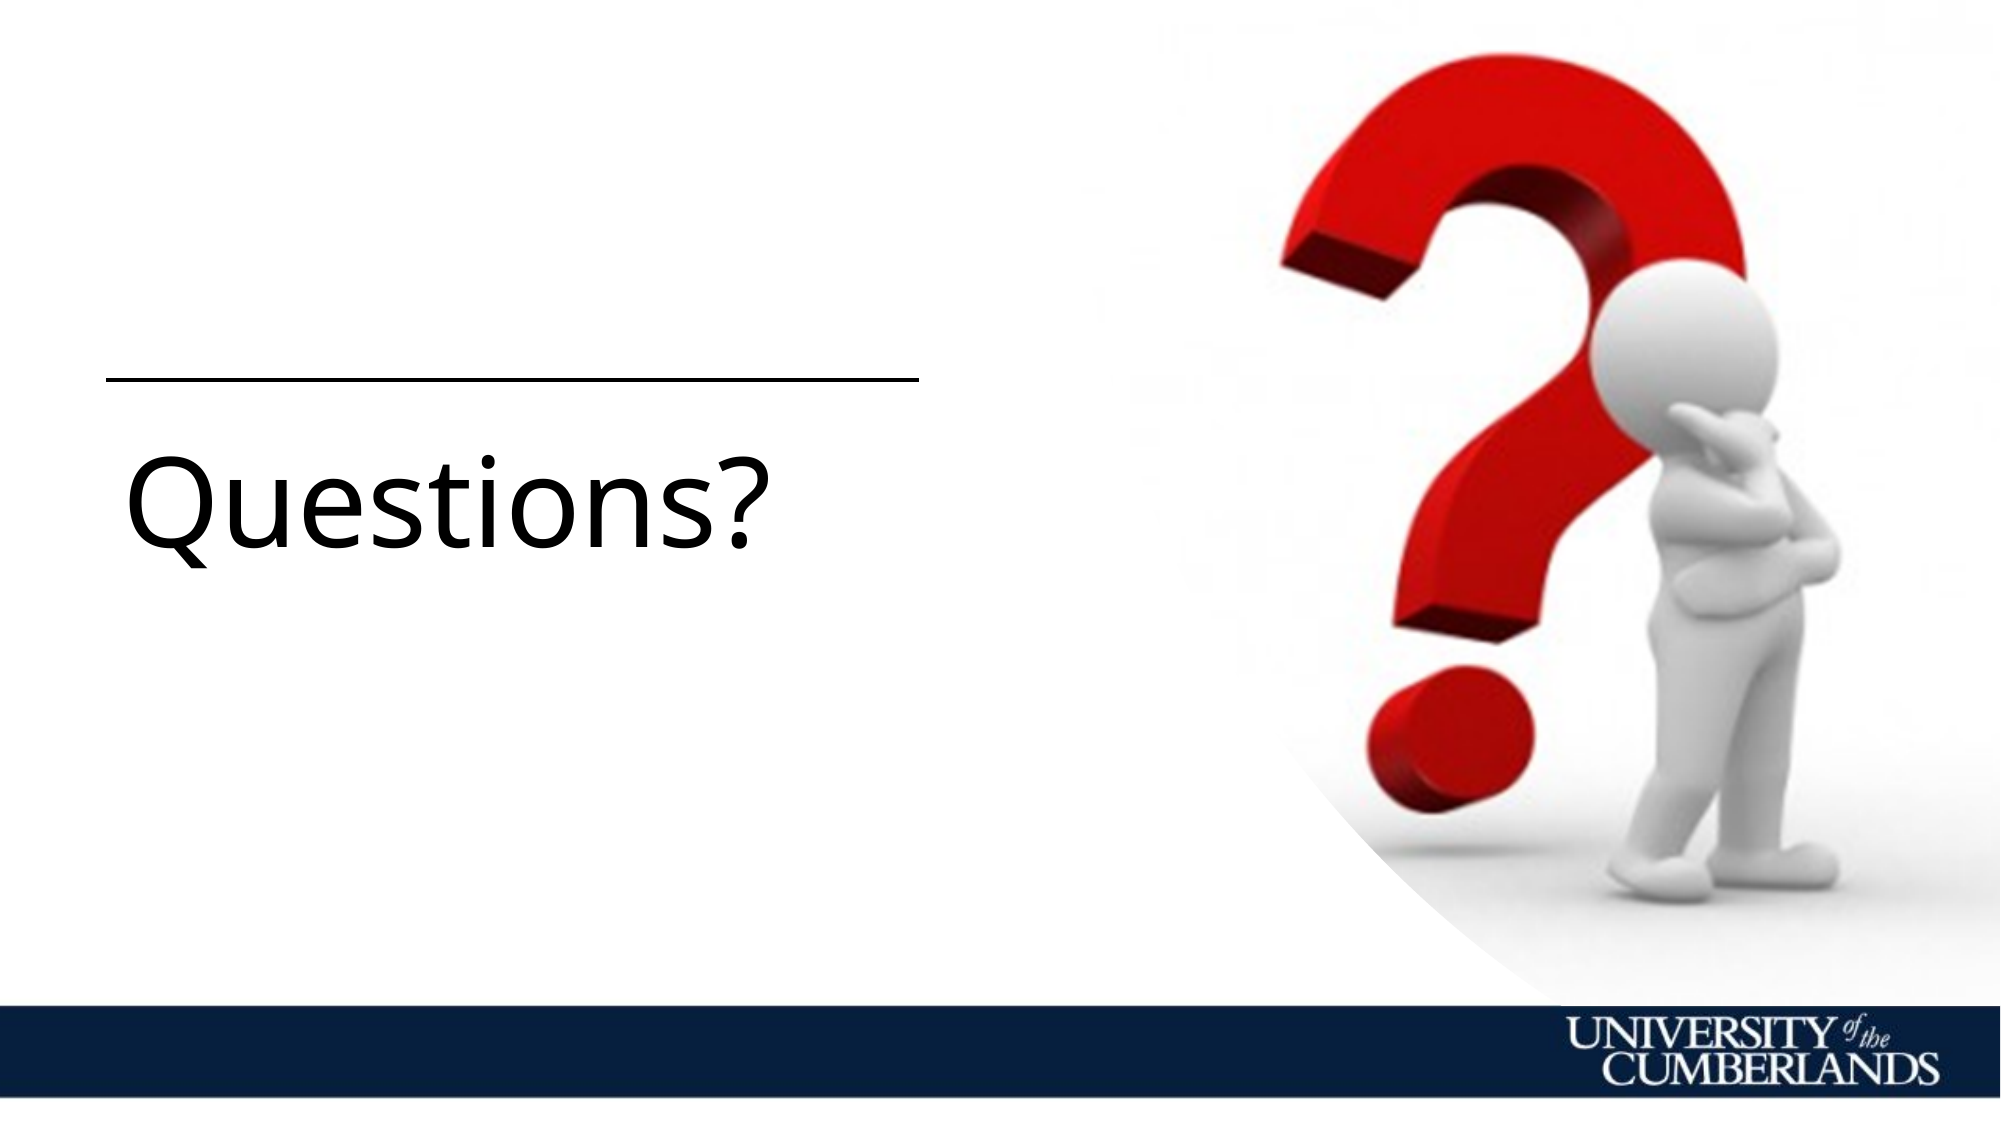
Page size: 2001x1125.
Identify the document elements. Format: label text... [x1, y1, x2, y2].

text_box [0, 0, 2000, 1125]
title Questions? [107, 431, 925, 825]
picture [1078, 0, 2001, 1125]
